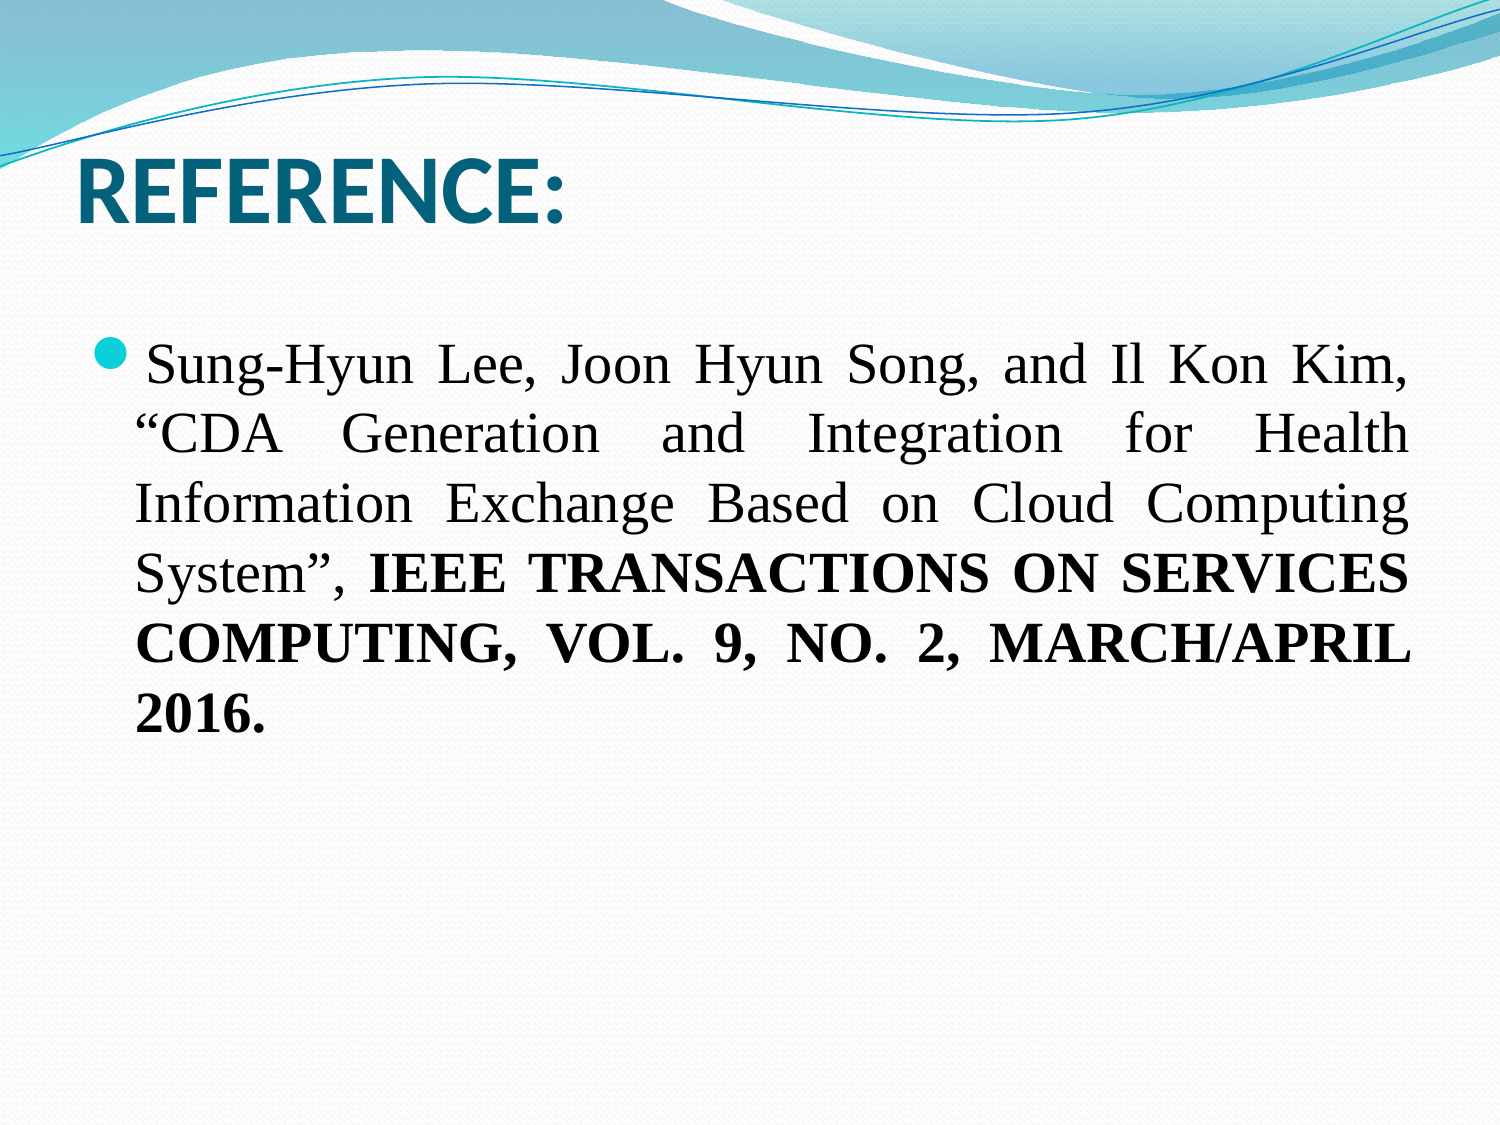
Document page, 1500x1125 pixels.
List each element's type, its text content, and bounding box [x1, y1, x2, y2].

title REFERENCE: [75, 115, 1425, 317]
list Sung-Hyun Lee, Joon Hyun Song, and Il Kon Kim, “CDA Generation and Integration for Health Information Exchange Based on Cloud Computing System”, IEEE TRANSACTIONS ON SERVICES COMPUTING, VOL. 9, NO. 2, MARCH/APRIL 2016. [75, 317, 1425, 1038]
